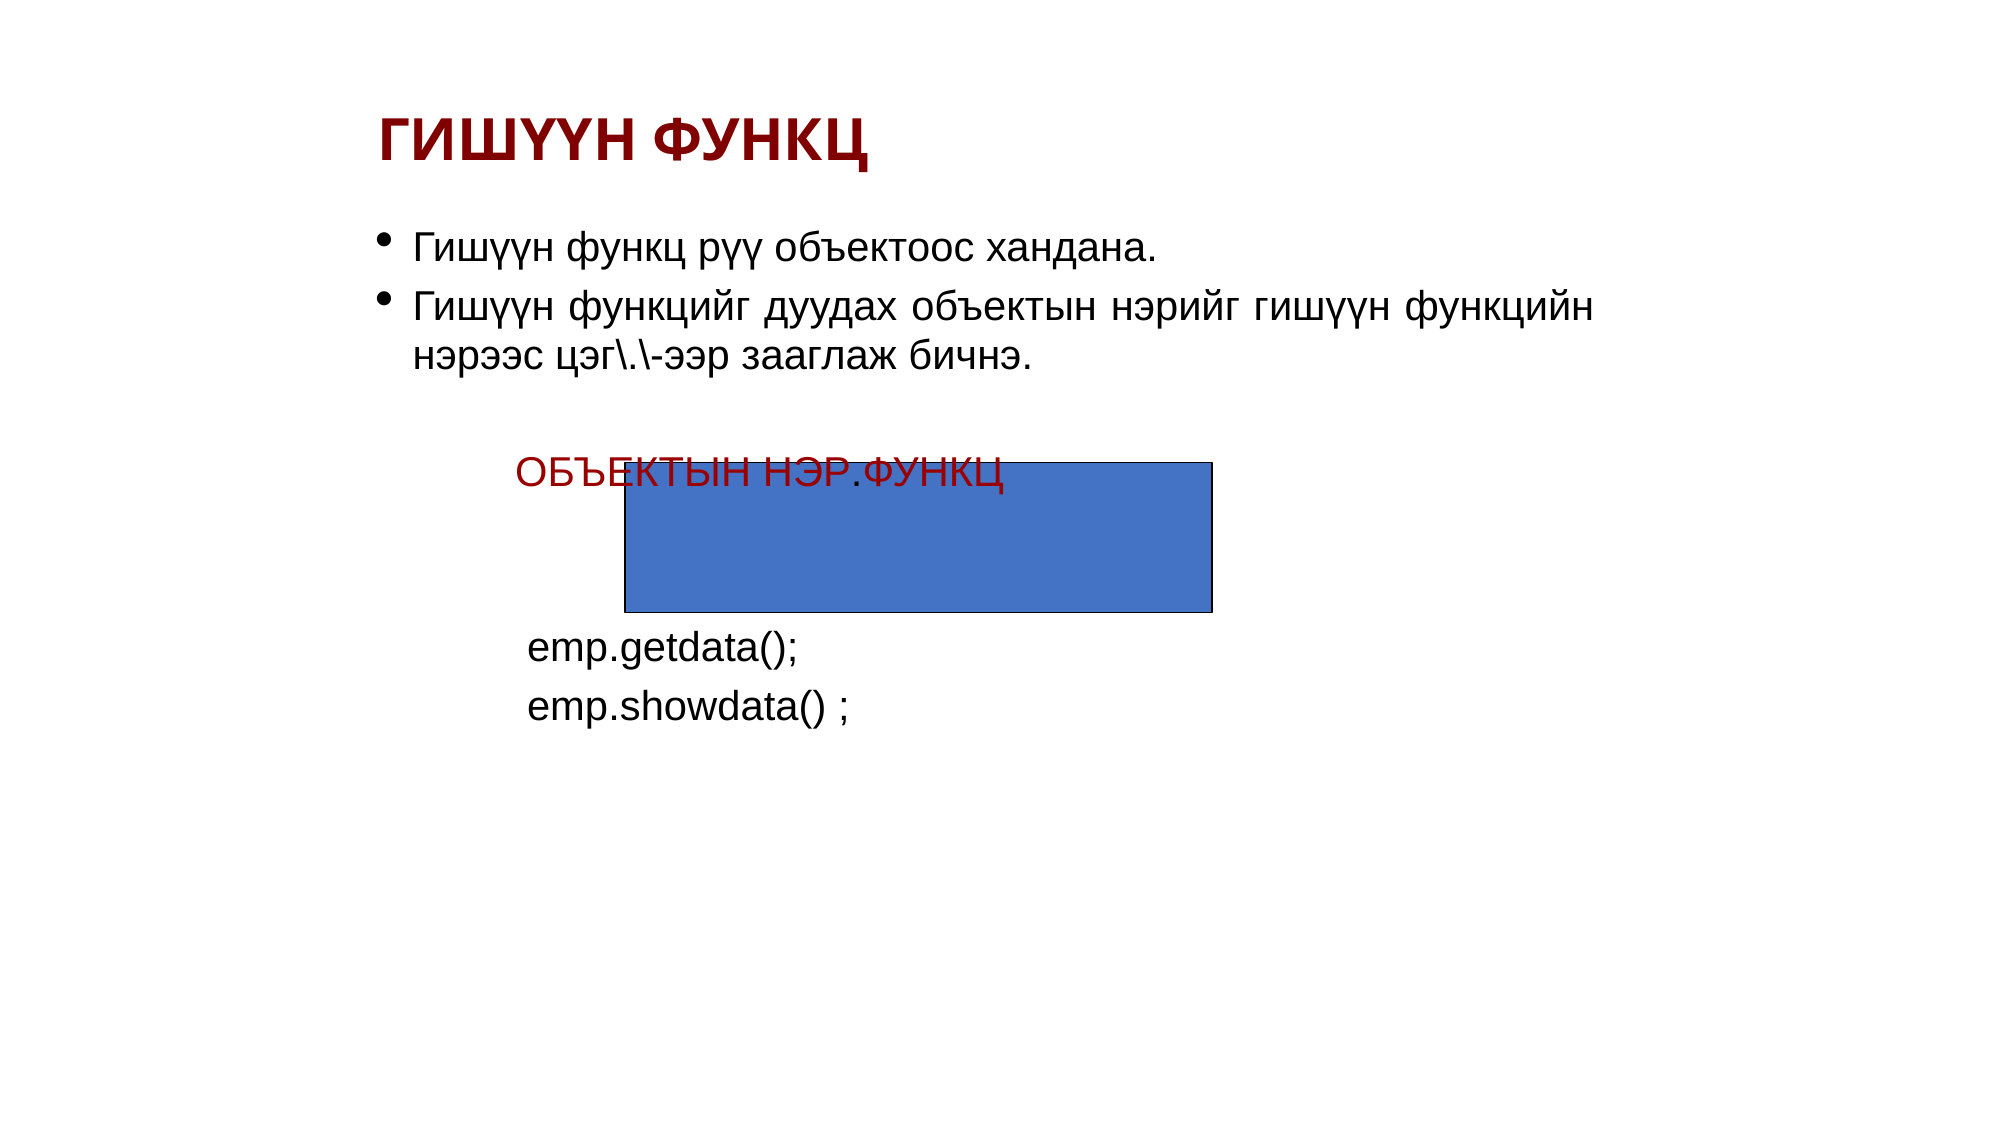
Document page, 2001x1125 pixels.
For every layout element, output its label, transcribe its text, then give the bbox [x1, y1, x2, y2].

text_box ГИШҮҮН ФУНКЦ [362, 99, 1638, 175]
text_box Гишүүн функц рүү объектоос хандана. Гишүүн функцийг дуудах объектын нэрийг гишүүн функцийн нэрээс цэг\.\-ээр зааглаж бичнэ. ОБЪЕКТЫН НЭР.ФУНКЦ emp.getdata(); emp.showdata() ; [362, 212, 1638, 1000]
